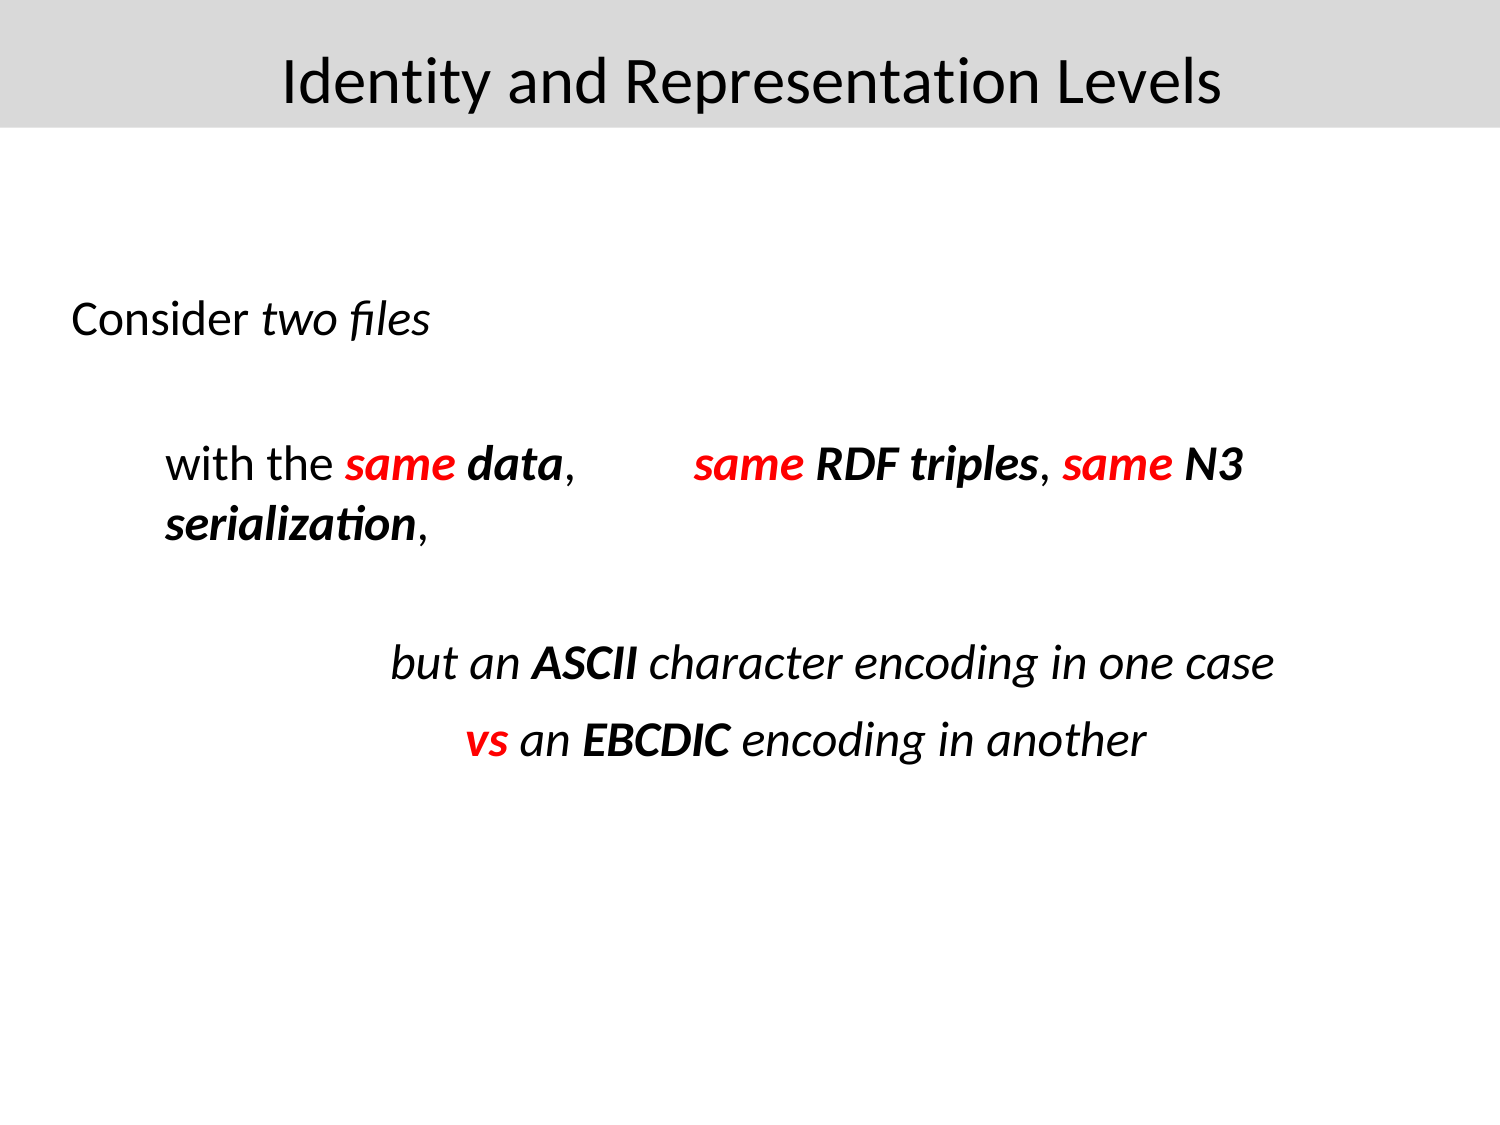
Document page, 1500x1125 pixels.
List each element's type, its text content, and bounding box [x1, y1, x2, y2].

text_box Consider two files with the same data, same RDF triples, same N3 serialization, but an ASCII character encoding in one case vs an EBCDIC encoding in another [69, 285, 1427, 767]
text_box [0, 0, 1500, 128]
title Identity and Representation Levels [26, 36, 1474, 225]
